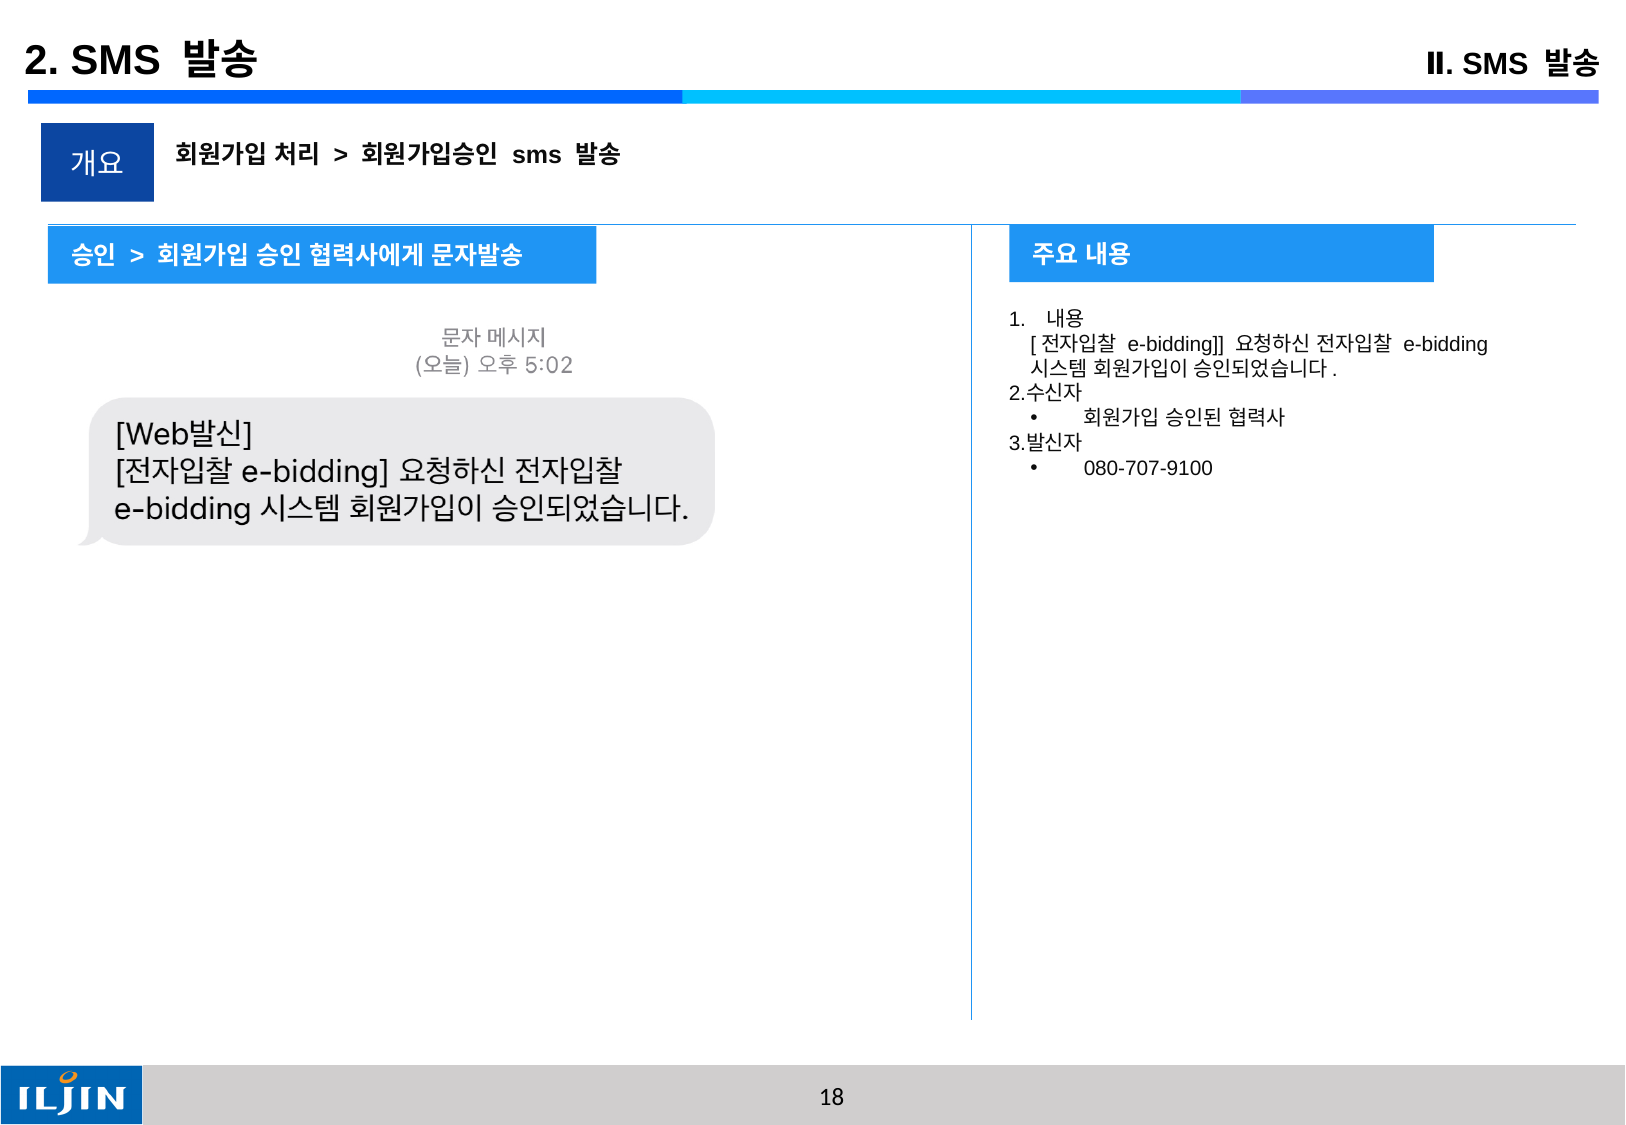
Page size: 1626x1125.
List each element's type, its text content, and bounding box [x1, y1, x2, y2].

list Ⅱ. SMS 발송 [1202, 18, 1616, 89]
text_box 회원가입 처리 > 회원가입승인 sms 발송 [160, 111, 1589, 176]
text_box 승인 > 회원가입 승인 협력사에게 문자발송 [47, 230, 597, 284]
picture [0, 1065, 143, 1125]
text_box 주요 내용 [1009, 232, 1434, 283]
text_box 내용 [전자입찰 e-bidding]] 요청하신 전자입찰 e-bidding 시스템 회원가입이 승인되었습니다. 수신자 회원가입 승인된 협력사 발신자 080-707-9100 [993, 297, 1565, 538]
title 2. SMS 발송 [9, 0, 1113, 91]
picture [47, 307, 940, 567]
text_box 개요 [41, 123, 154, 202]
